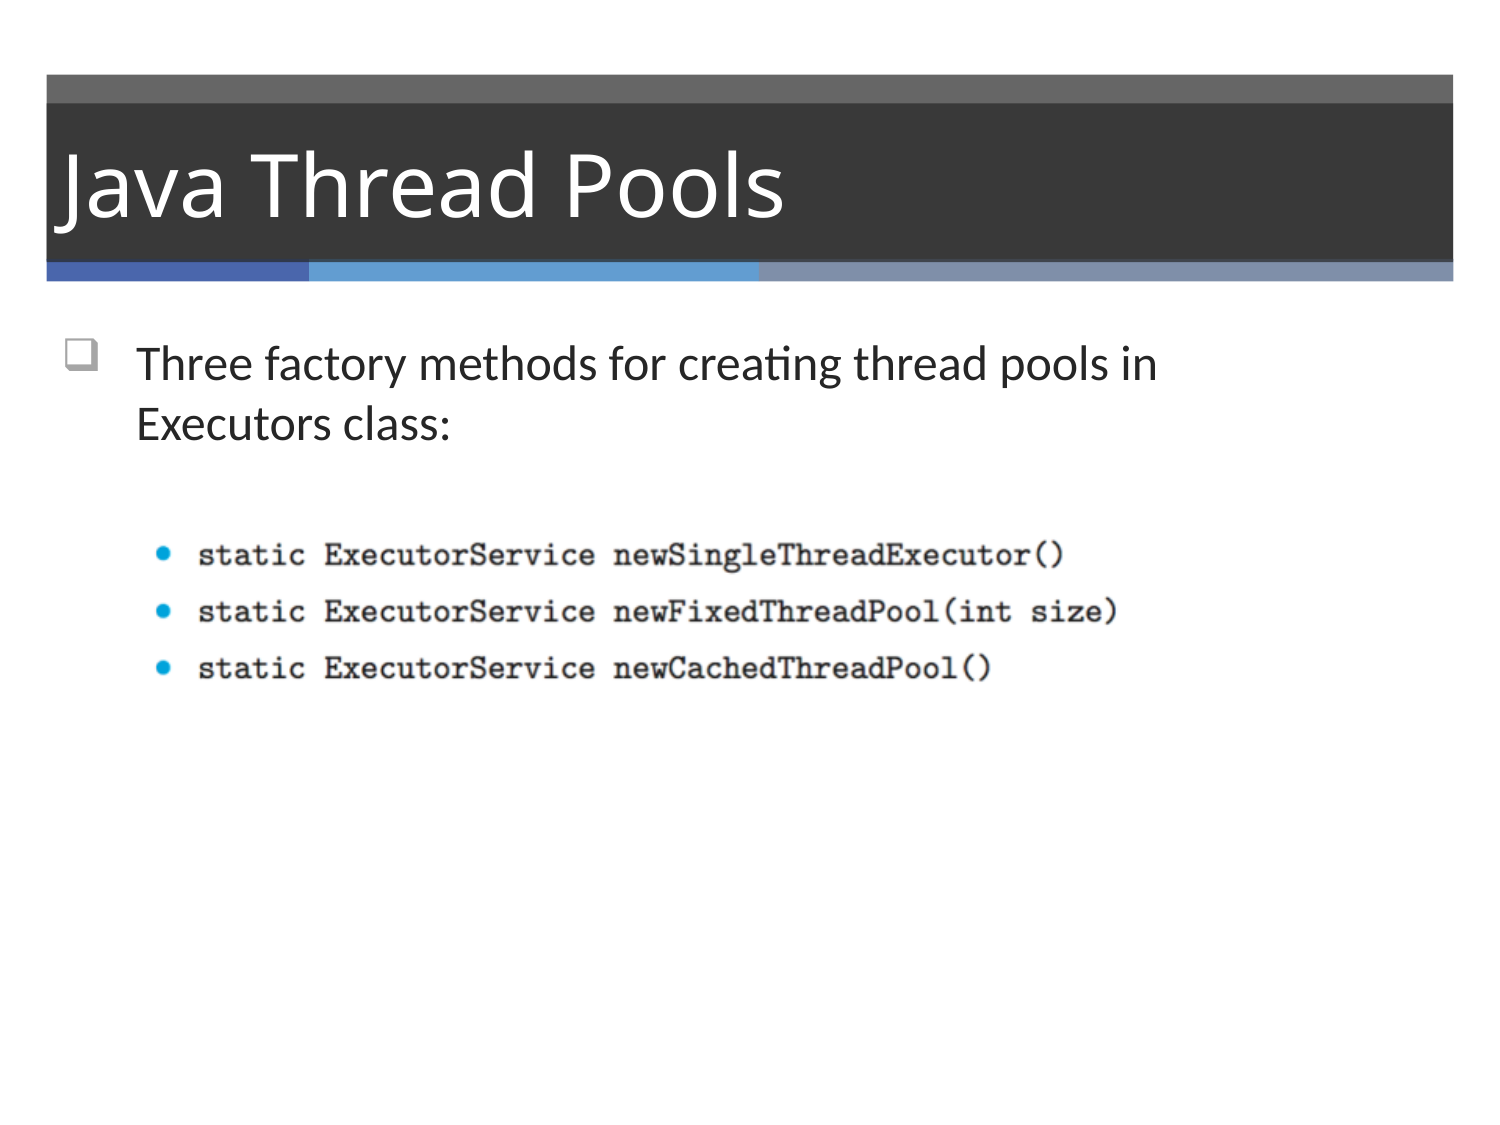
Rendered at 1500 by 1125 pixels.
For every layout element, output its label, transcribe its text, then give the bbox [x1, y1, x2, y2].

title Java Thread Pools [46, 103, 1454, 263]
picture [93, 513, 1191, 729]
list Three factory methods for creating thread pools in Executors class: [46, 323, 1208, 979]
